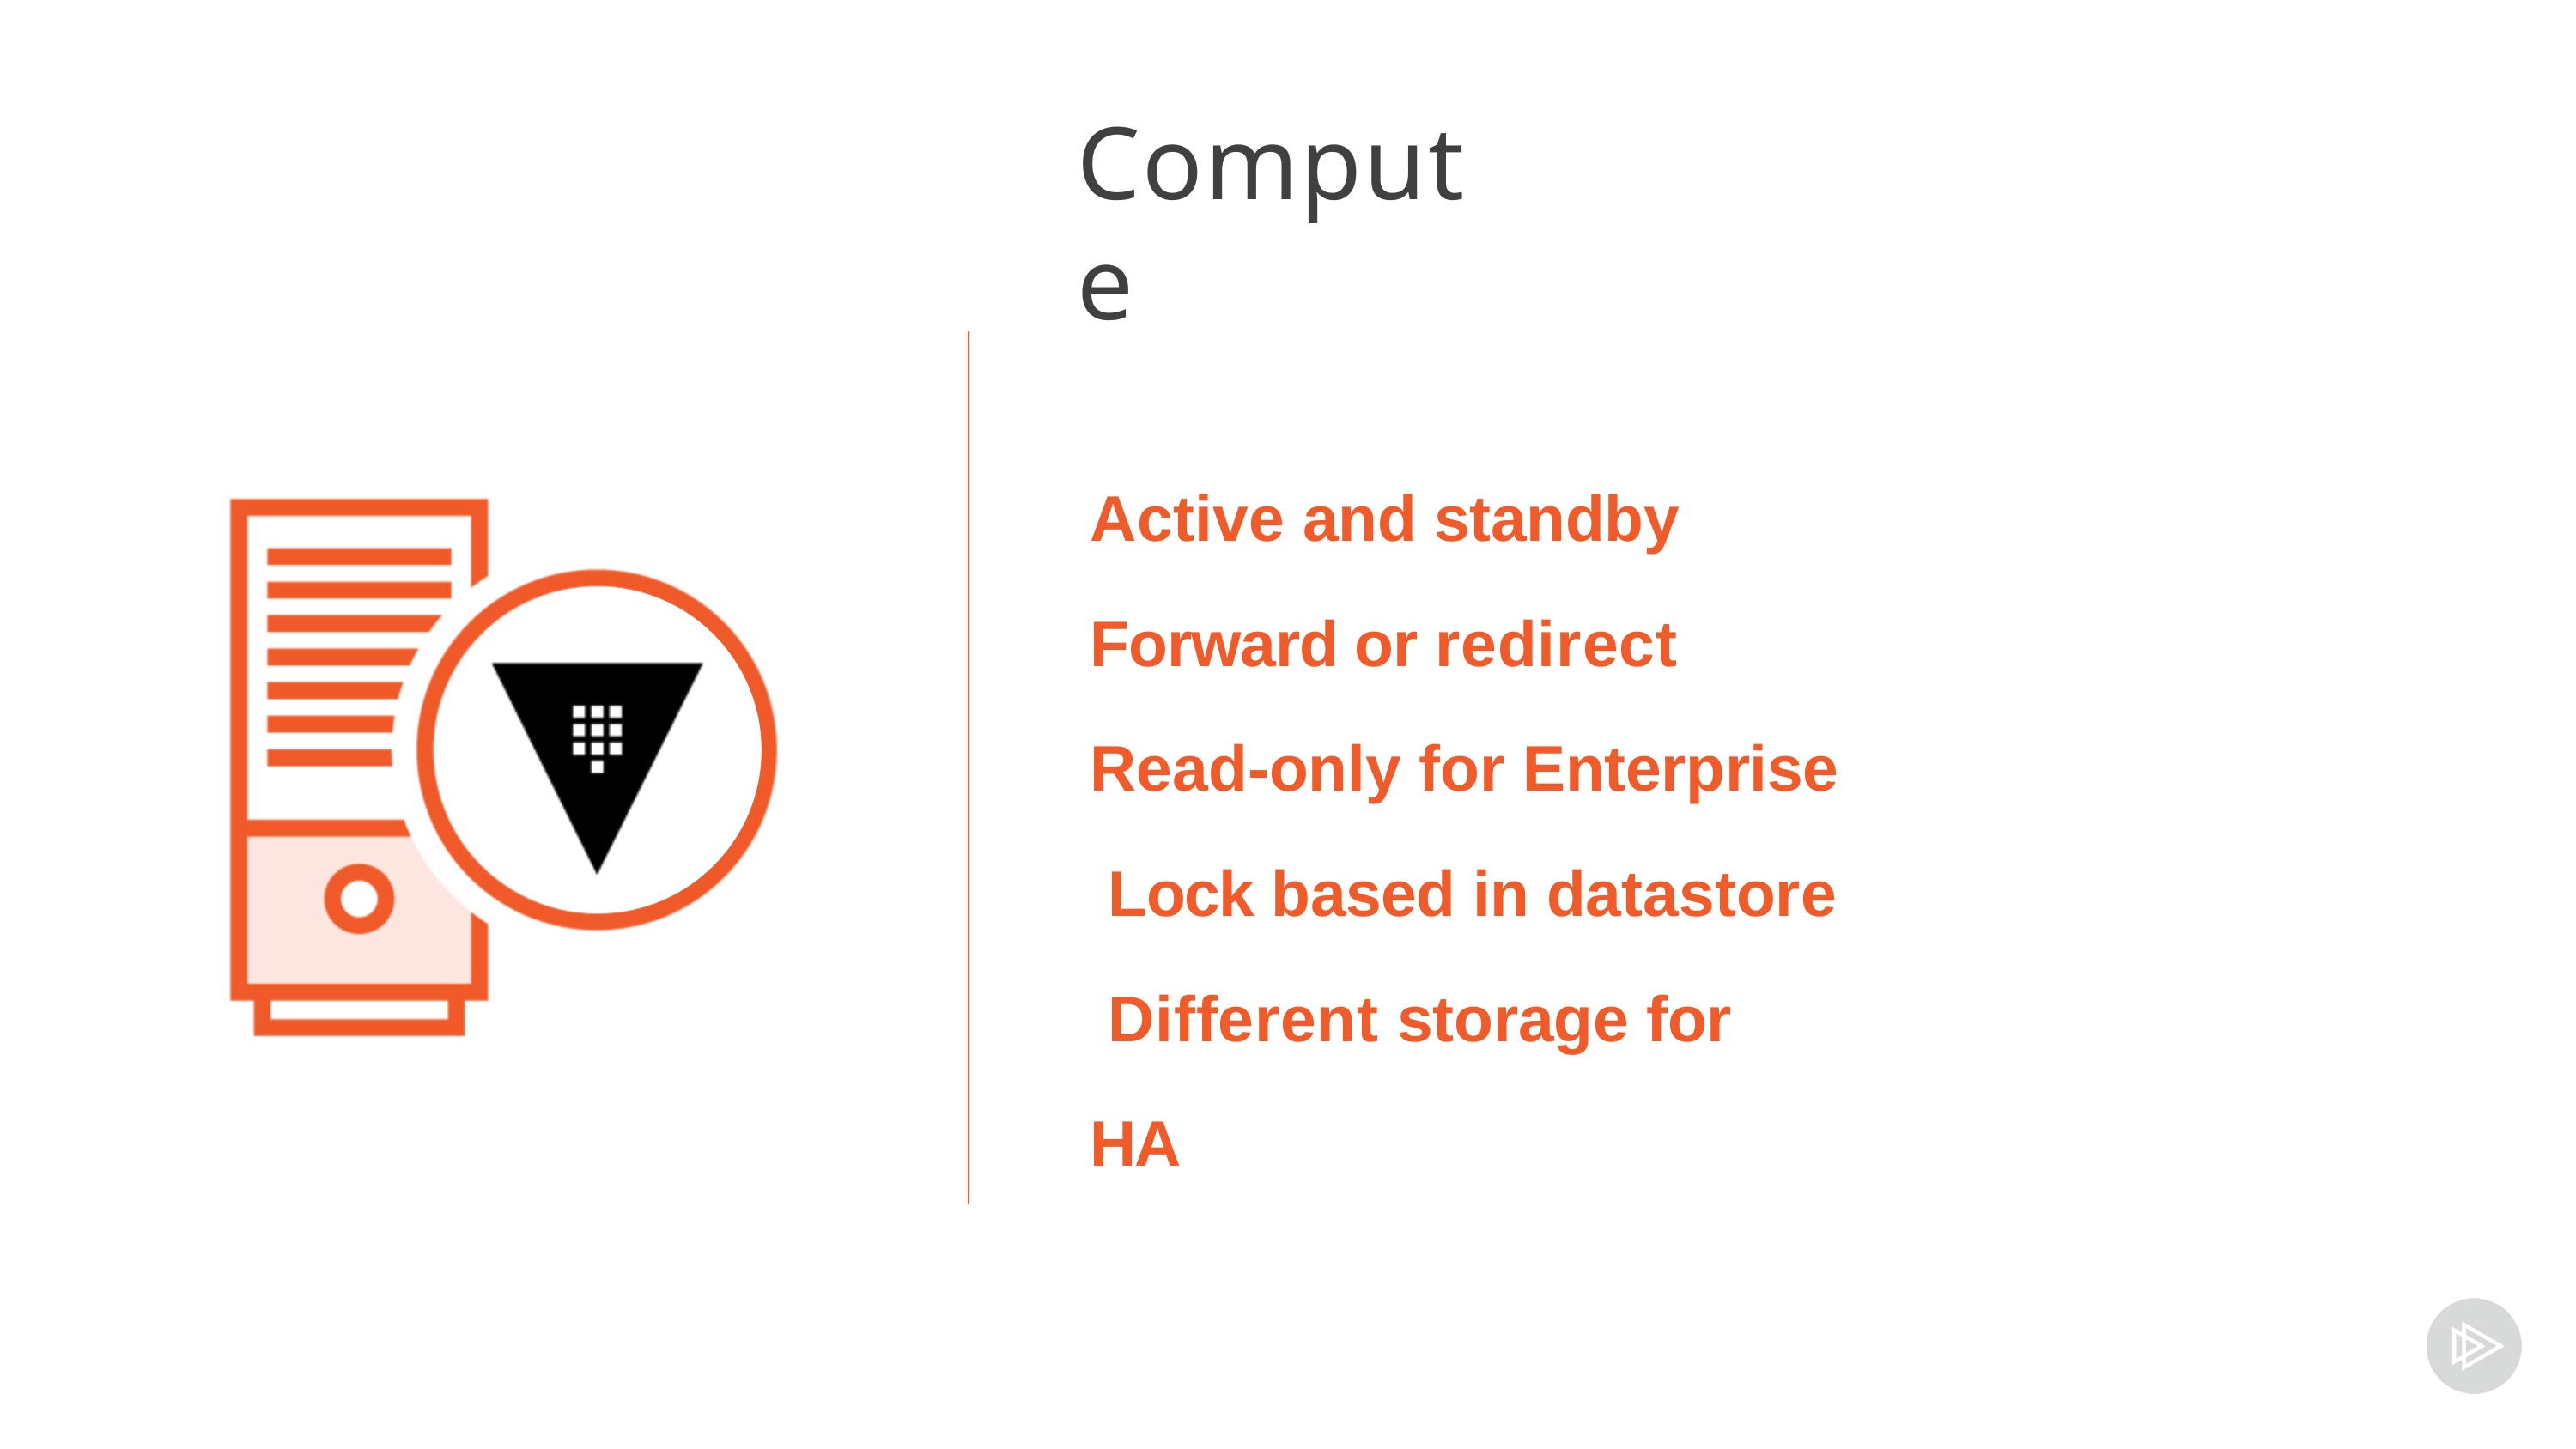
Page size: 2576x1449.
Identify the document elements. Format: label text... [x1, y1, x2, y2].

picture [2427, 1298, 2522, 1394]
title Compute [1075, 97, 1501, 342]
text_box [221, 488, 789, 1047]
text_box Active and standby Forward or redirect Read-only for Enterprise Lock based in datastore Different storage for HA [1088, 474, 1840, 1179]
